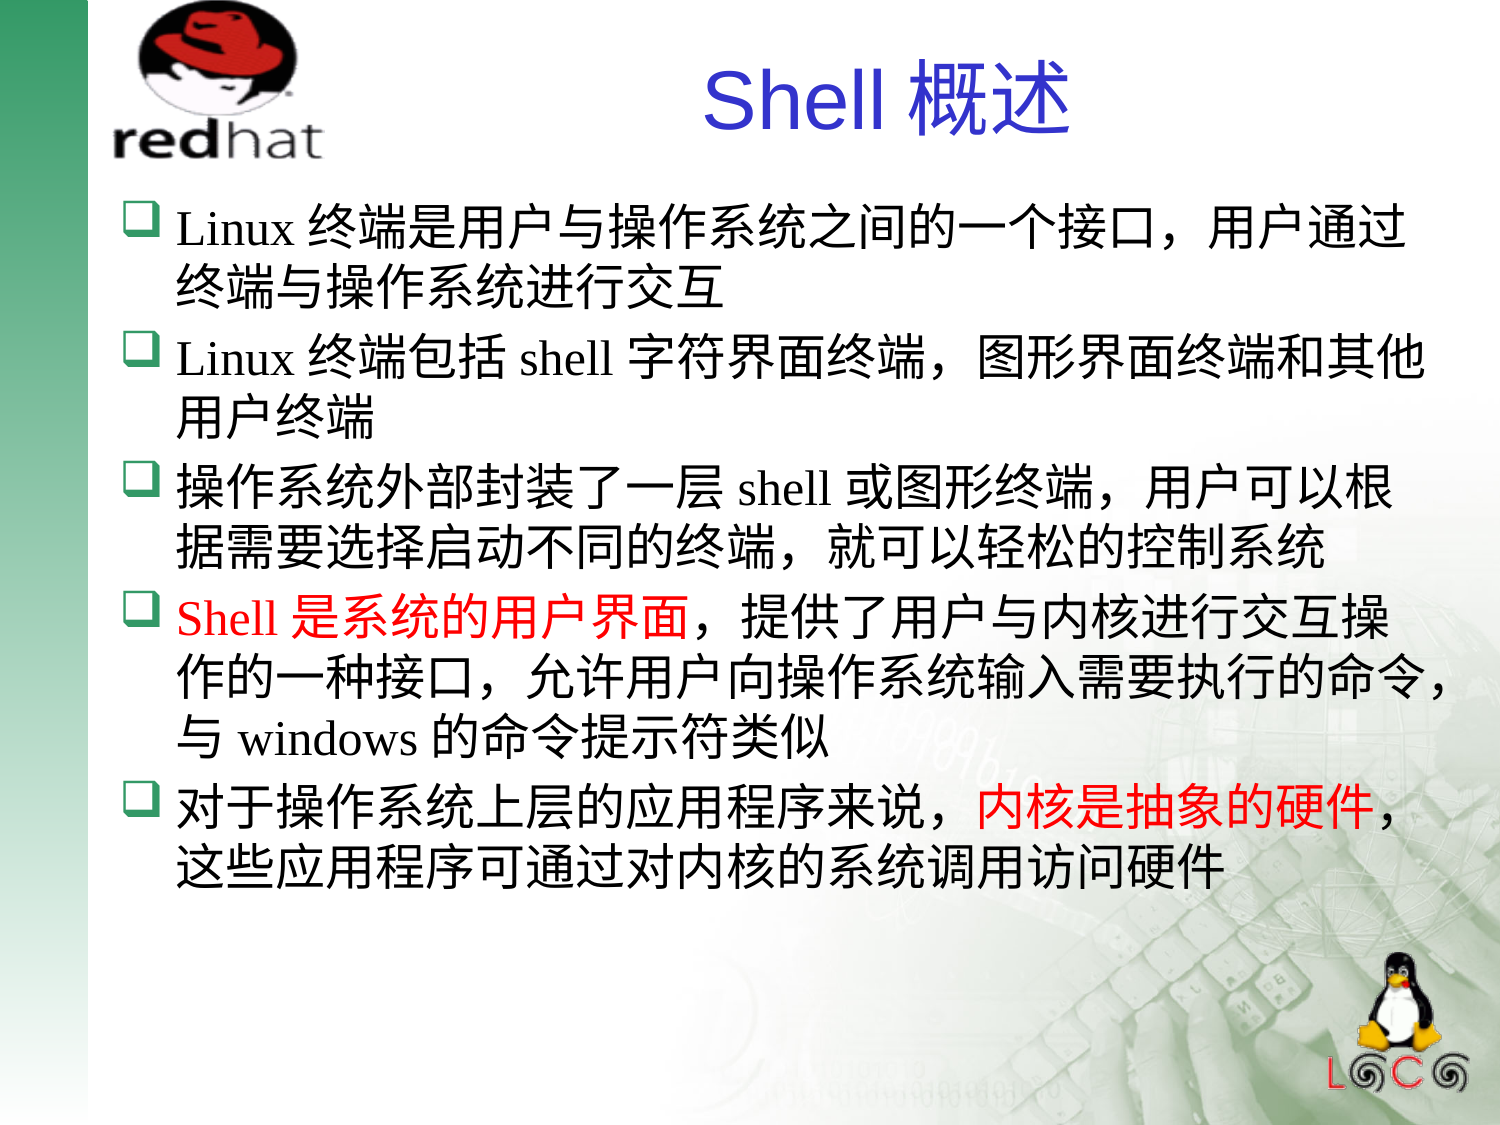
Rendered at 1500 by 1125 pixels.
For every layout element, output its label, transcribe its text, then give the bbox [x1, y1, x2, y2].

picture [112, 0, 325, 161]
list Linux终端是用户与操作系统之间的一个接口，用户通过终端与操作系统进行交互 Linux终端包括shell字符界面终端，图形界面终端和其他用户终端 操作系统外部封装了一层shell或图形终端，用户可以根据需要选择启动不同的终端，就可以轻松的控制系统 Shell是系统的用户界面，提供了用户与内核进行交互操作的一种接口，允许用户向操作系统输入需要执行的命令，与windows的命令提示符类似 对于操作系统上层的应用程序来说，内核是抽象的硬件，这些应用程序可通过对内核的系统调用访问硬件 [104, 188, 1455, 931]
picture [549, 365, 1500, 1125]
title Shell概述 [324, 31, 1451, 161]
